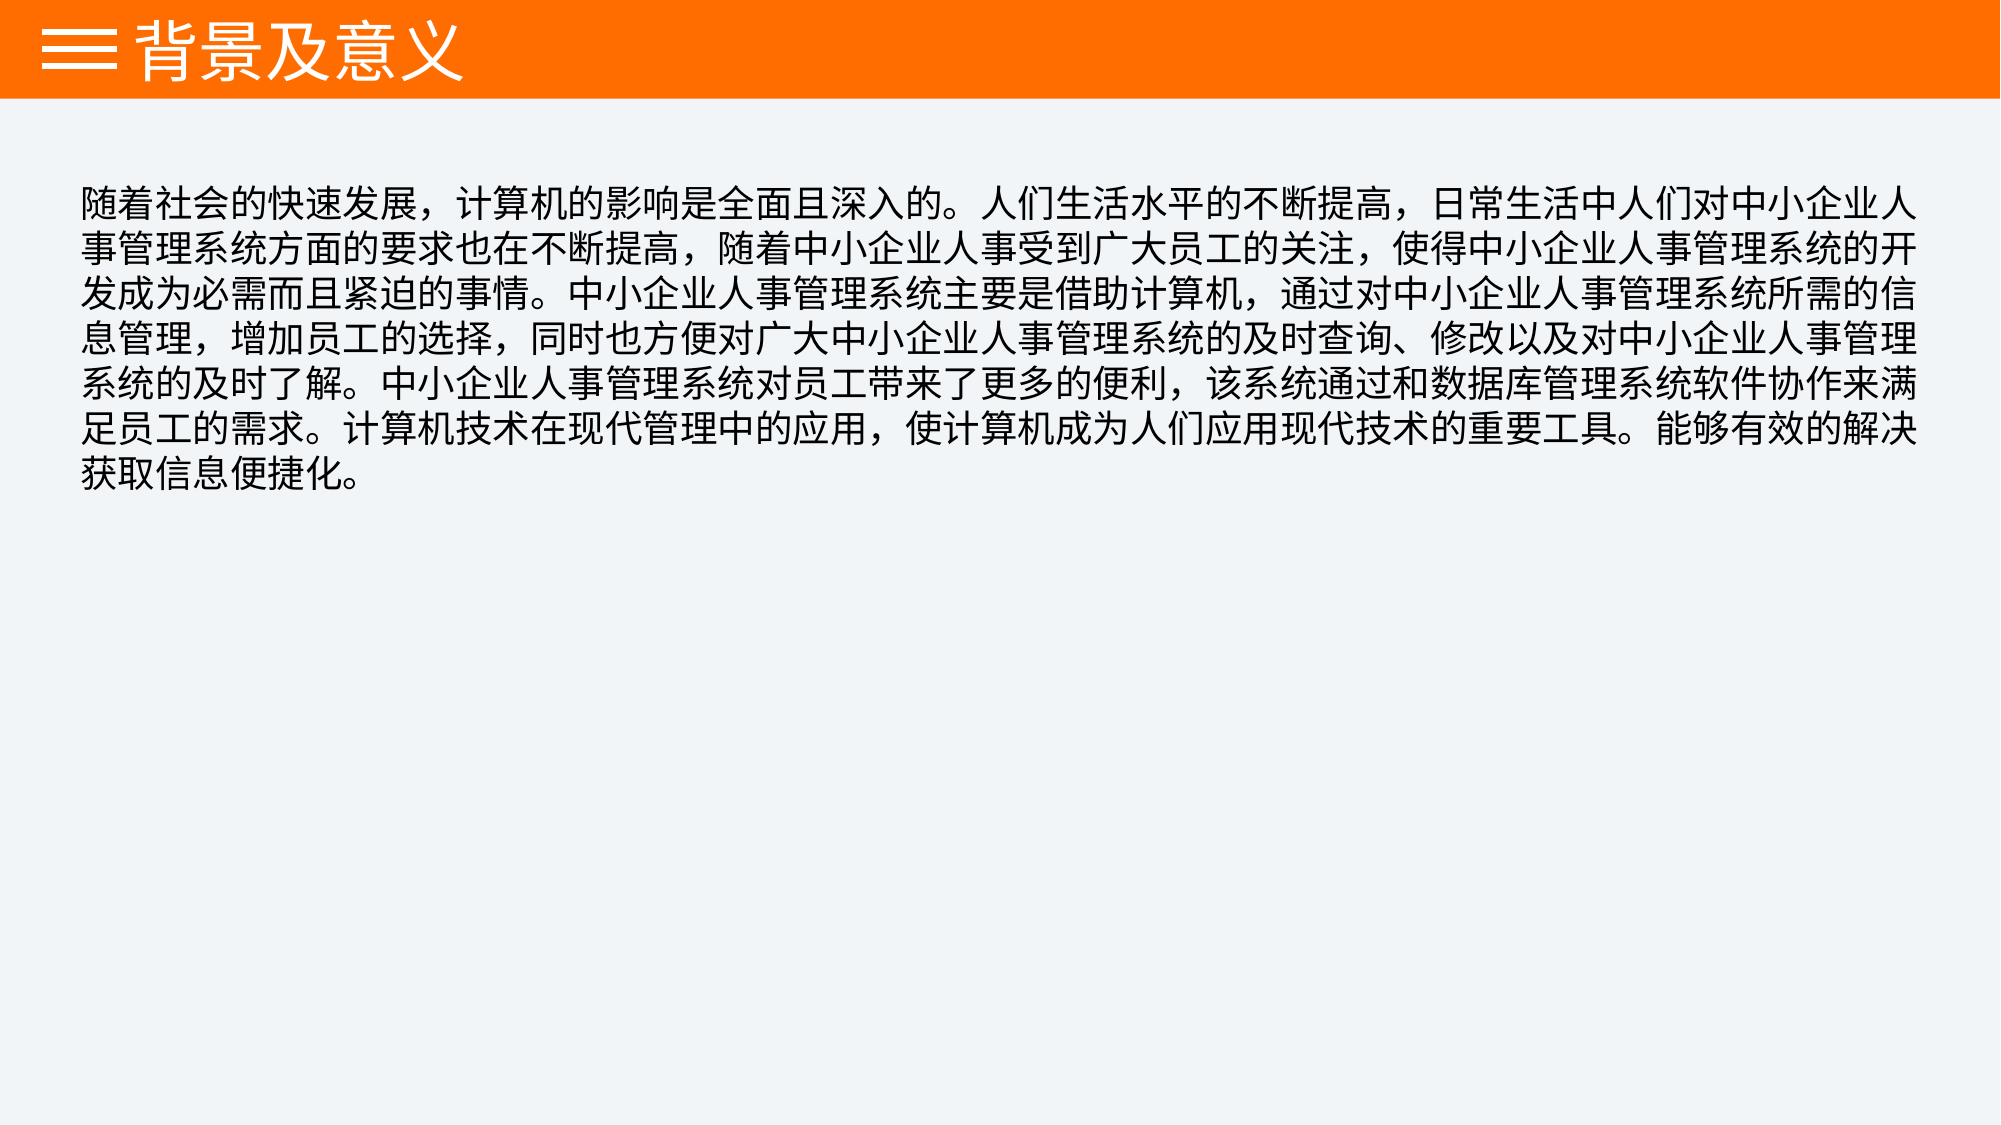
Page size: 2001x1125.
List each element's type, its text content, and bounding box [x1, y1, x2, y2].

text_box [42, 32, 118, 67]
text_box [0, 0, 2000, 100]
text_box 随着社会的快速发展，计算机的影响是全面且深入的。人们生活水平的不断提高，日常生活中人们对中小企业人事管理系统方面的要求也在不断提高，随着中小企业人事受到广大员工的关注，使得中小企业人事管理系统的开发成为必需而且紧迫的事情。中小企业人事管理系统主要是借助计算机，通过对中小企业人事管理系统所需的信息管理，增加员工的选择，同时也方便对广大中小企业人事管理系统的及时查询、修改以及对中小企业人事管理系统的及时了解。中小企业人事管理系统对员工带来了更多的便利，该系统通过和数据库管理系统软件协作来满足员工的需求。计算机技术在现代管理中的应用，使计算机成为人们应用现代技术的重要工具。能够有效的解决获取信息便捷化。 [65, 173, 1935, 503]
text_box 背景及意义 [117, 2, 1109, 98]
